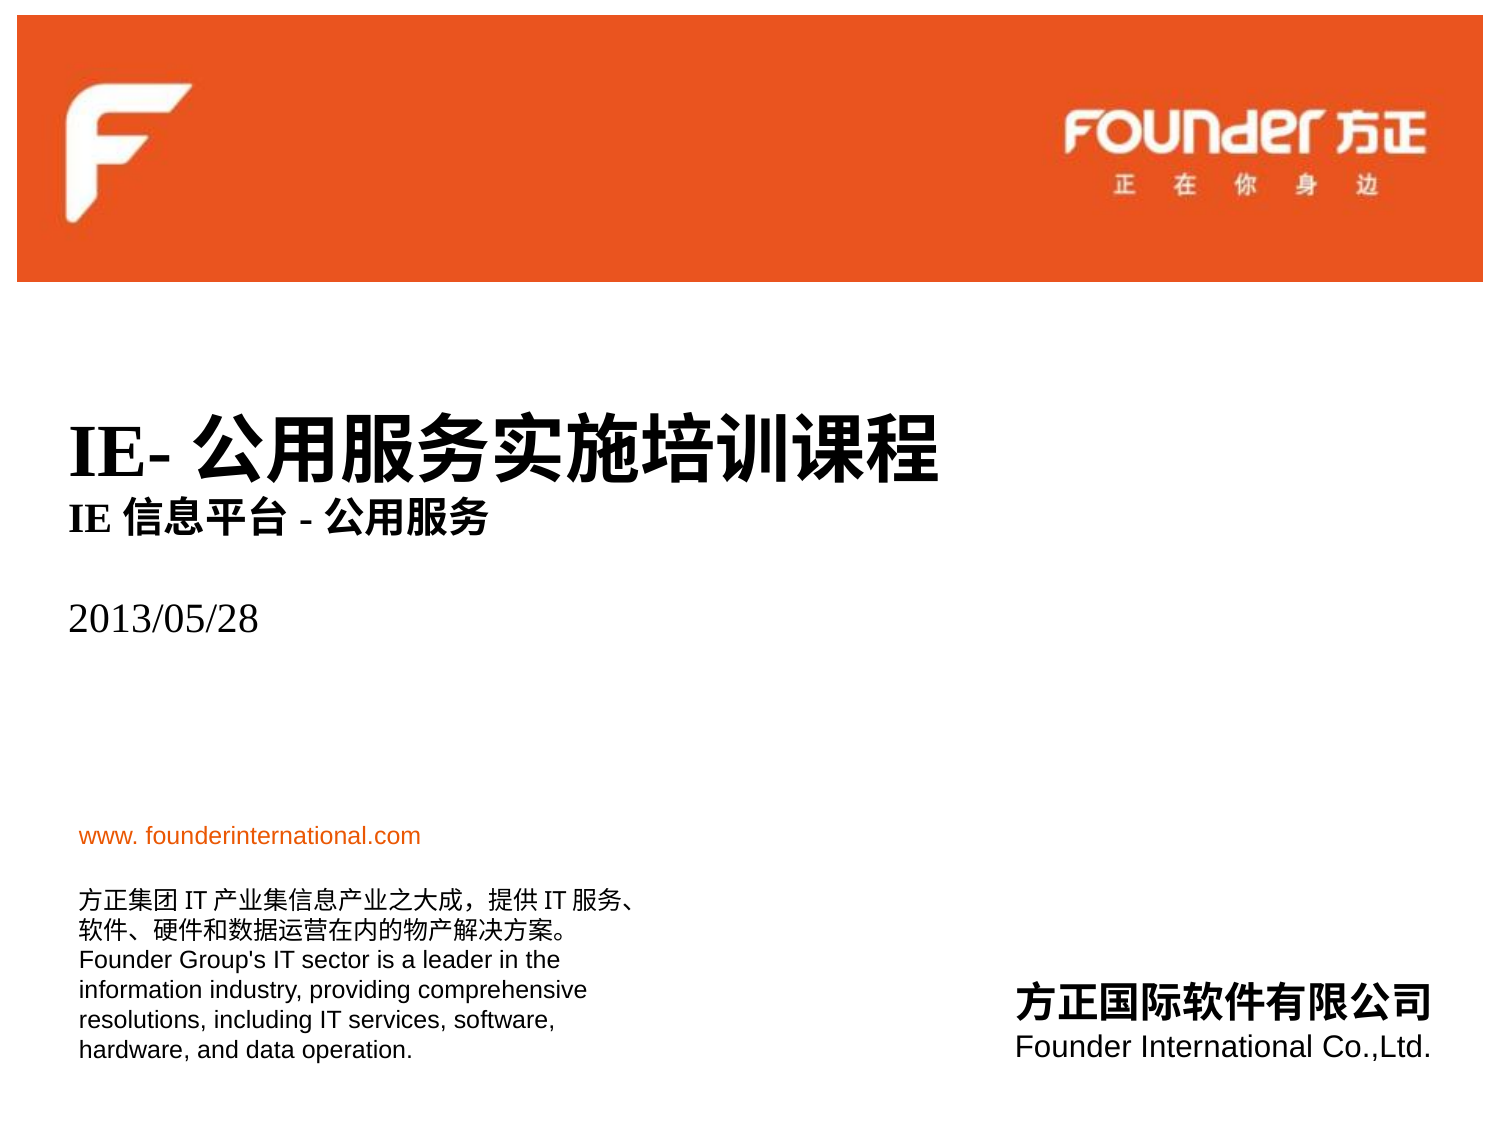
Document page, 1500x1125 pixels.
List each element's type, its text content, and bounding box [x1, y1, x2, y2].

title IE-公用服务实施培训课程 IE信息平台-公用服务 2013/05/28 [52, 373, 1400, 670]
picture [17, 15, 1483, 282]
